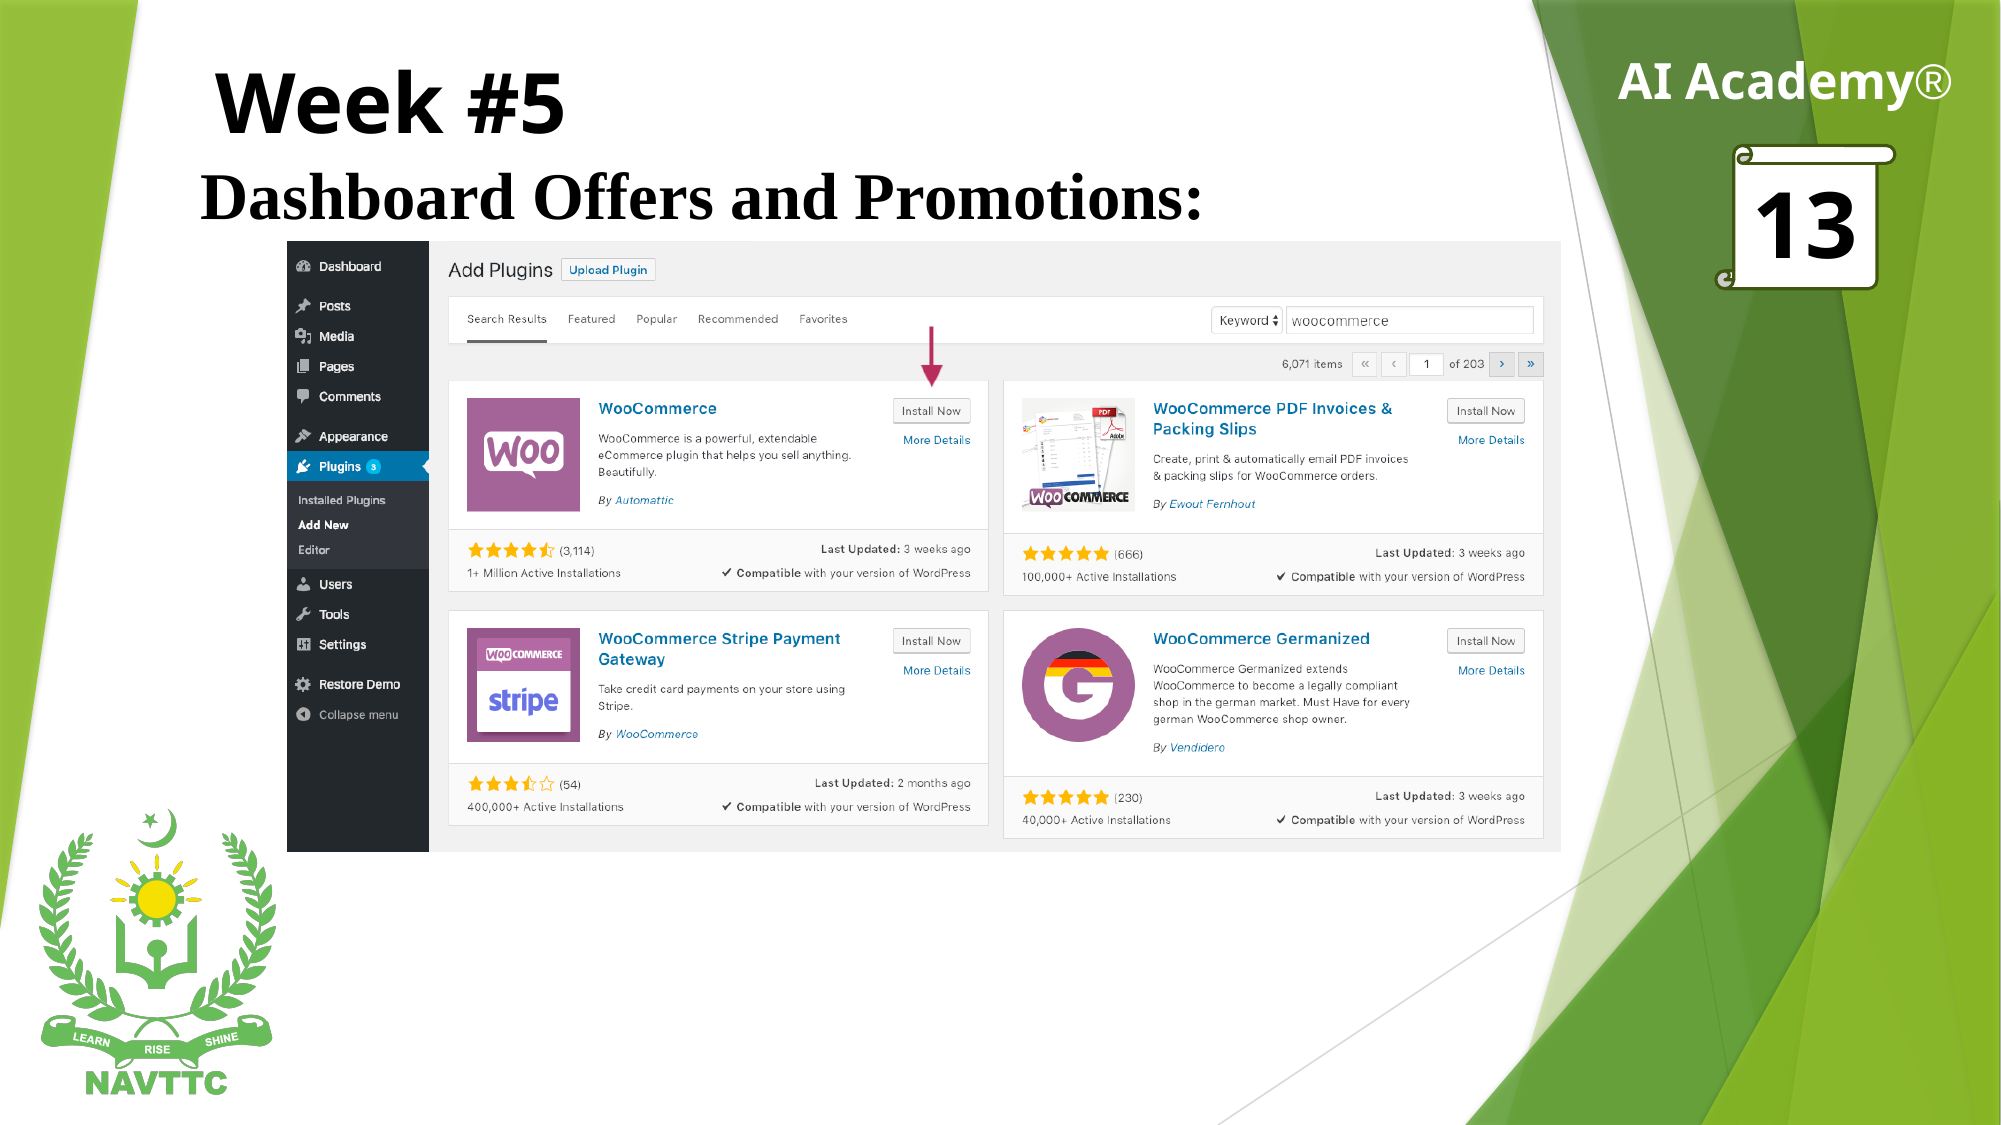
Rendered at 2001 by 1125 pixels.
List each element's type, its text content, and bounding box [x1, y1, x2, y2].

text_box AI Academy® [1604, 42, 2000, 118]
text_box Week #5 [201, 42, 583, 145]
picture [297, 464, 307, 473]
picture [326, 462, 332, 470]
picture [0, 241, 1561, 1110]
text_box 13 [1714, 143, 1897, 291]
text_box Dashboard Offers and Promotions: [185, 145, 1223, 241]
